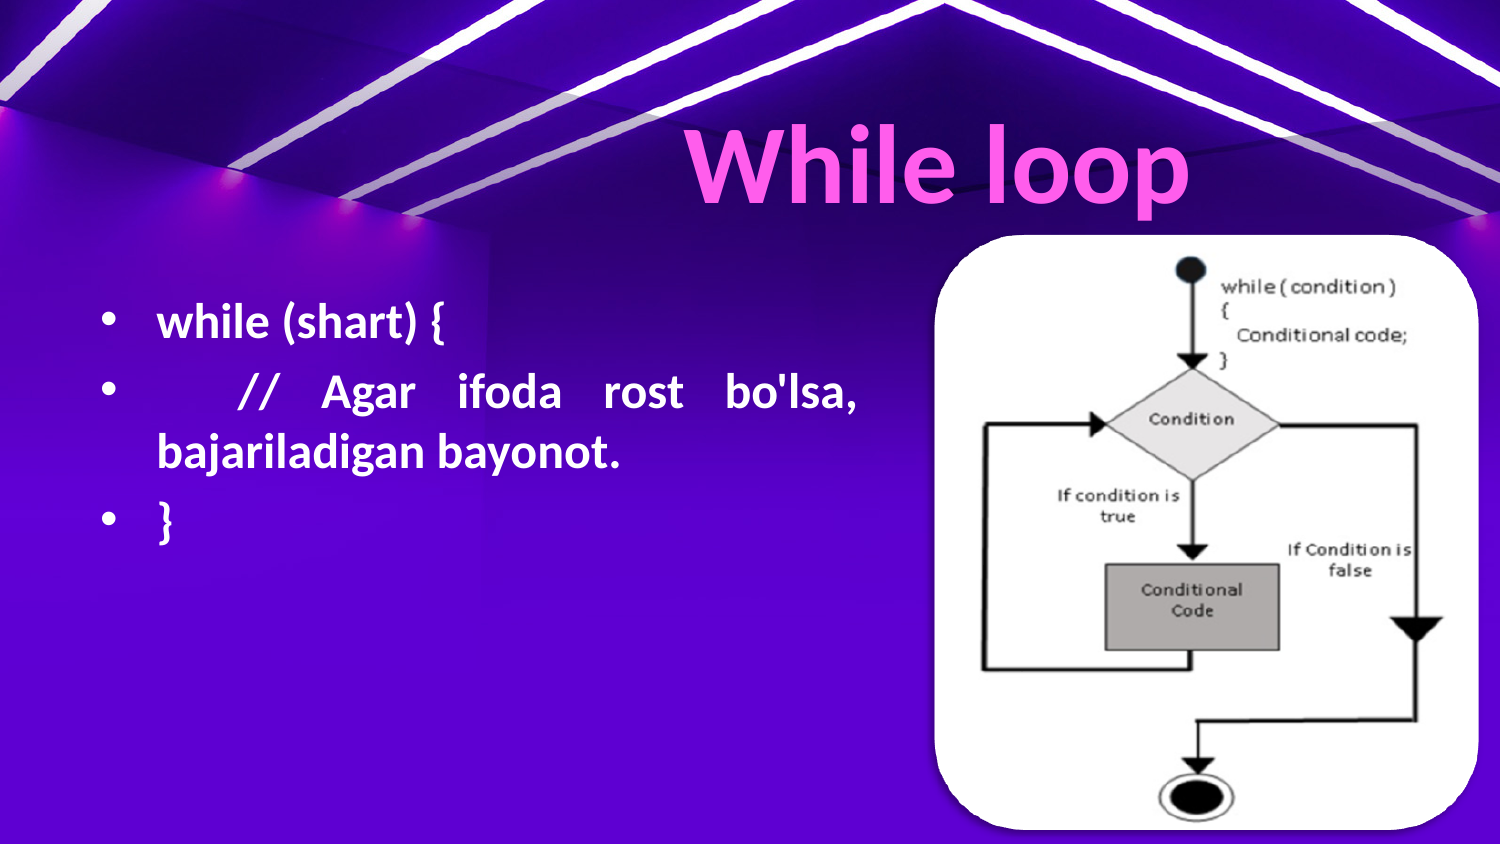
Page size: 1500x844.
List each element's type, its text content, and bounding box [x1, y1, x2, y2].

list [916, 224, 1488, 844]
title While loop [463, 53, 1413, 263]
list while (shart) { // Agar ifoda rost bo'lsa, bajariladigan bayonot. } [85, 280, 874, 790]
picture [0, 0, 1500, 844]
